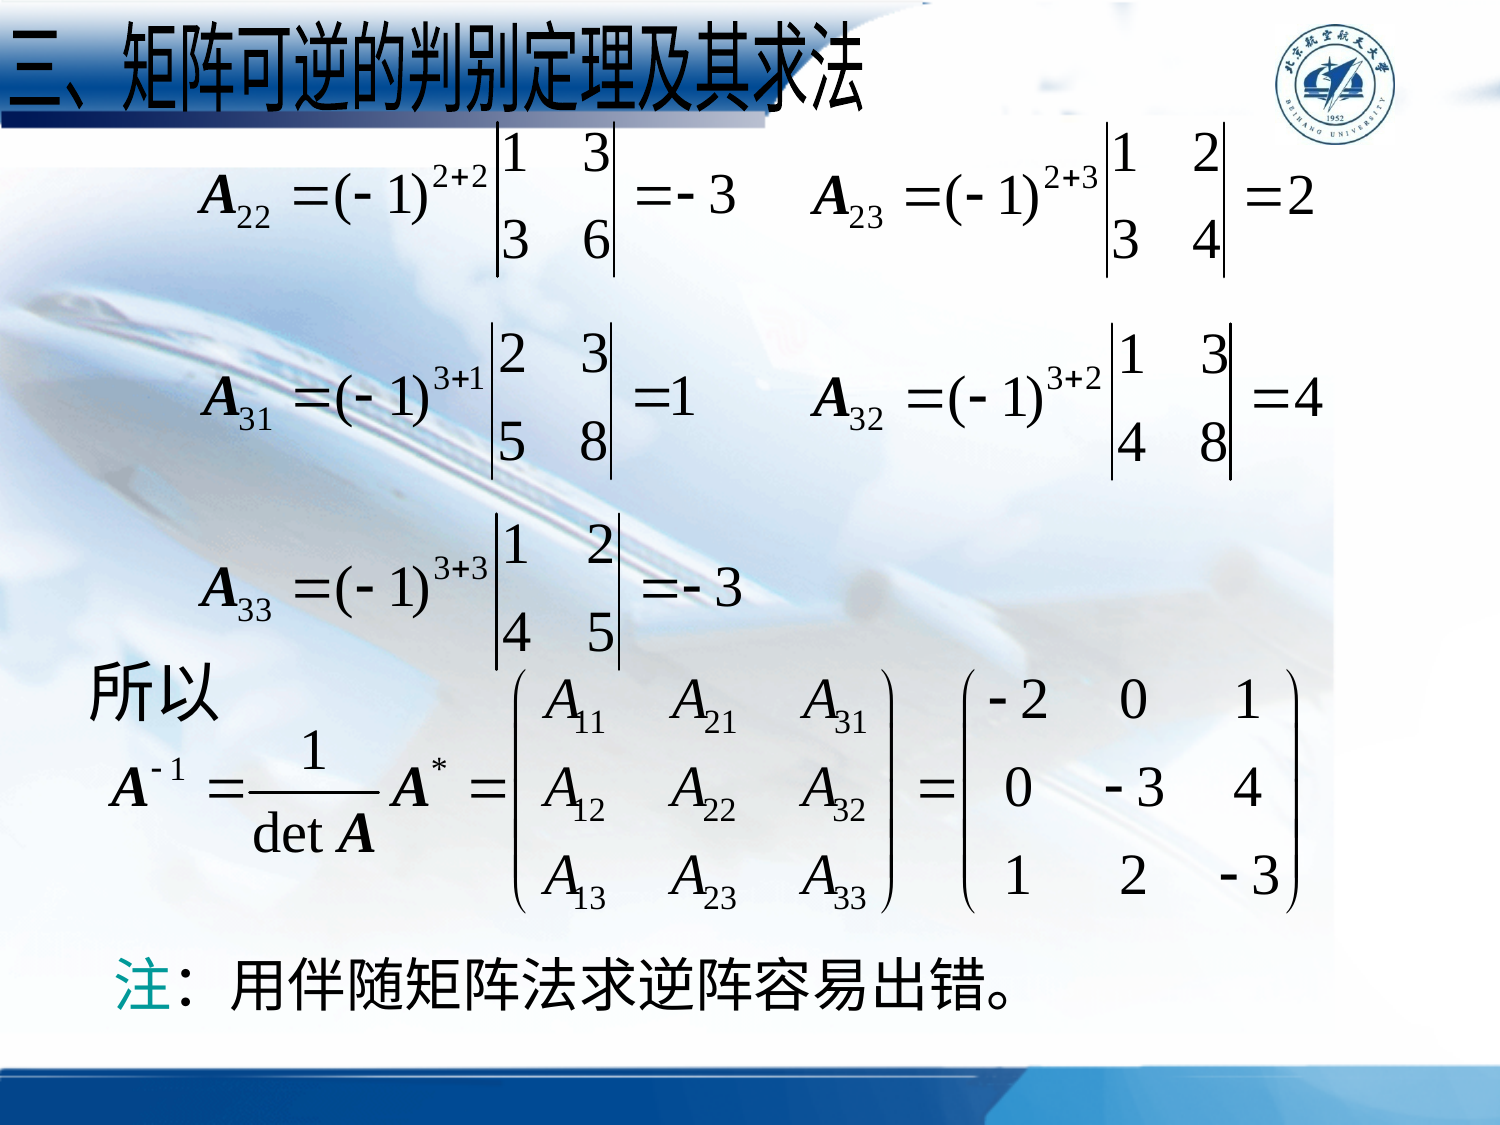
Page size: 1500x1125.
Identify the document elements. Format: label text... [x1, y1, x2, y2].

picture [0, 0, 1500, 1125]
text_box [97, 655, 1317, 929]
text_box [188, 503, 750, 653]
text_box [187, 112, 746, 287]
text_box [799, 112, 1325, 287]
text_box 所以 [73, 642, 183, 738]
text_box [800, 313, 1333, 490]
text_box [189, 312, 703, 489]
text_box 注：用伴随矩阵法求逆阵容易出错。 [98, 940, 1061, 1026]
